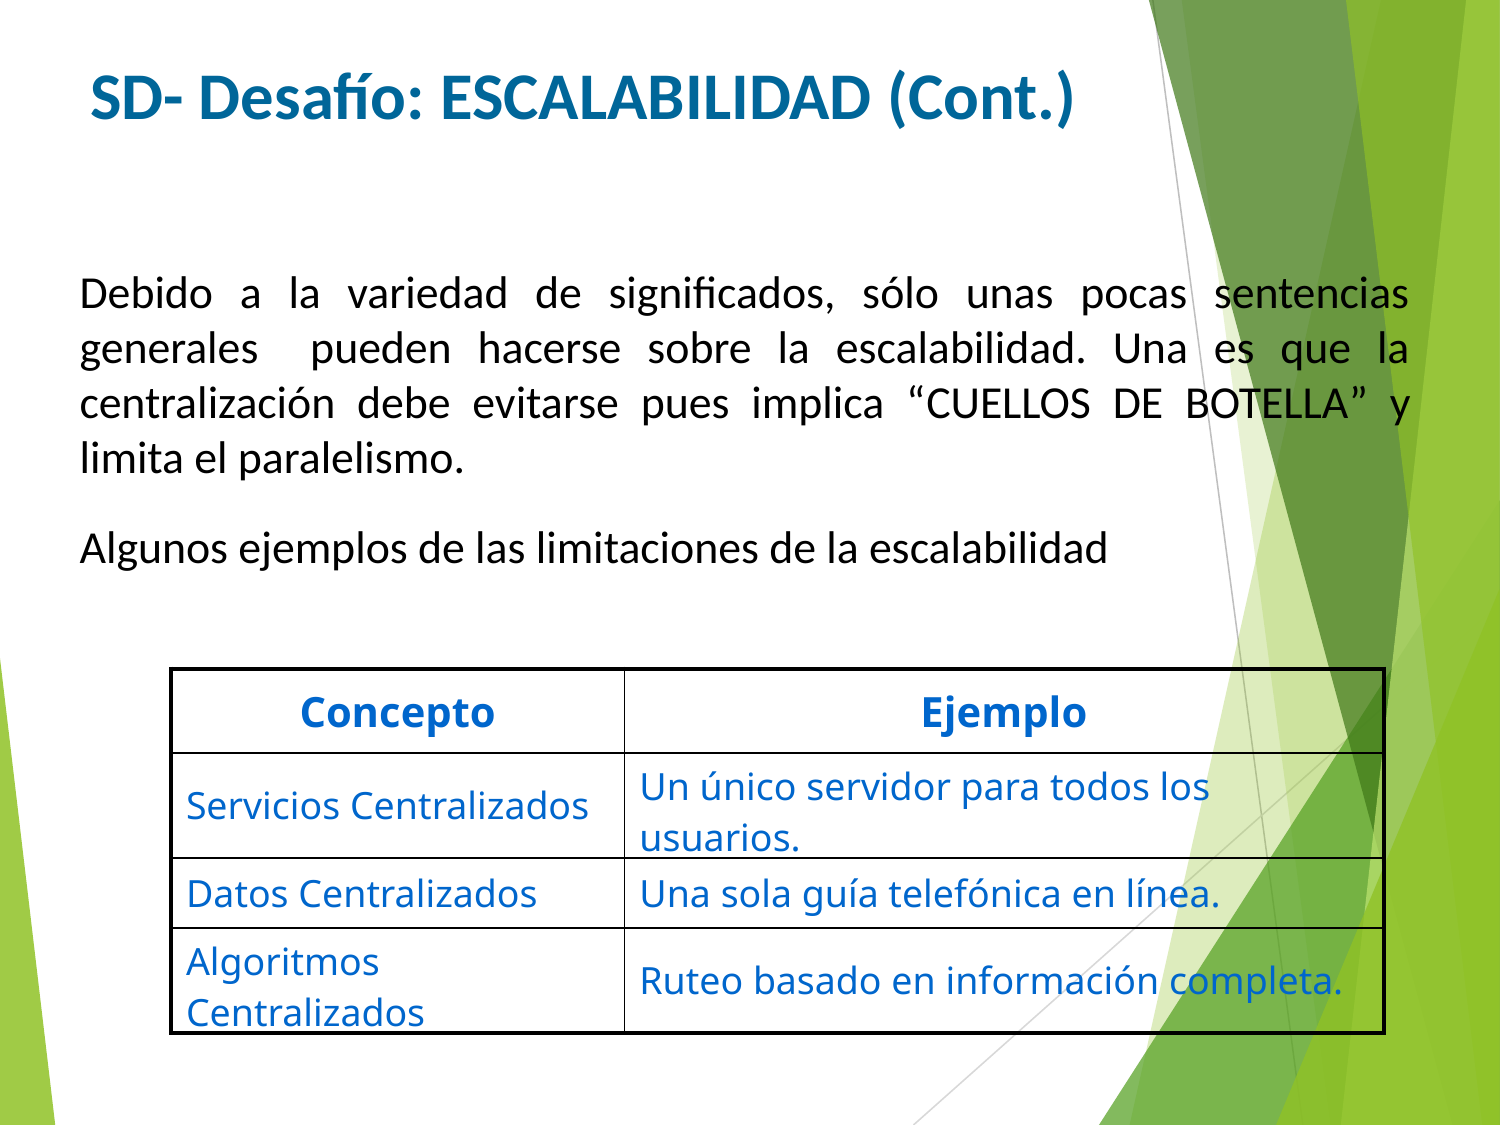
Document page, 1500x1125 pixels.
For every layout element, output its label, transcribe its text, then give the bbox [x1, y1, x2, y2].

table_header Ejemplo [625, 671, 1382, 752]
table_cell Datos Centralizados [173, 859, 624, 927]
text_box Debido a la variedad de significados, sólo unas pocas sentencias generales pueden hacerse sobre la escalabilidad. Una es que la centralización debe evitarse pues implica “cuellos de botella” y limita el paralelismo. Algunos ejemplos de las limitaciones de la escalabilidad [64, 220, 1426, 580]
table_cell Un único servidor para todos los usuarios. [625, 754, 1382, 857]
table_header Concepto [173, 671, 624, 752]
table_cell Servicios Centralizados [173, 754, 624, 857]
table_cell Algoritmos Centralizados [173, 929, 624, 1031]
text_box SD- Desafío: Escalabilidad (Cont.) [74, 45, 1425, 141]
table_cell Ruteo basado en información completa. [625, 929, 1382, 1031]
table_cell Una sola guía telefónica en línea. [625, 859, 1382, 927]
